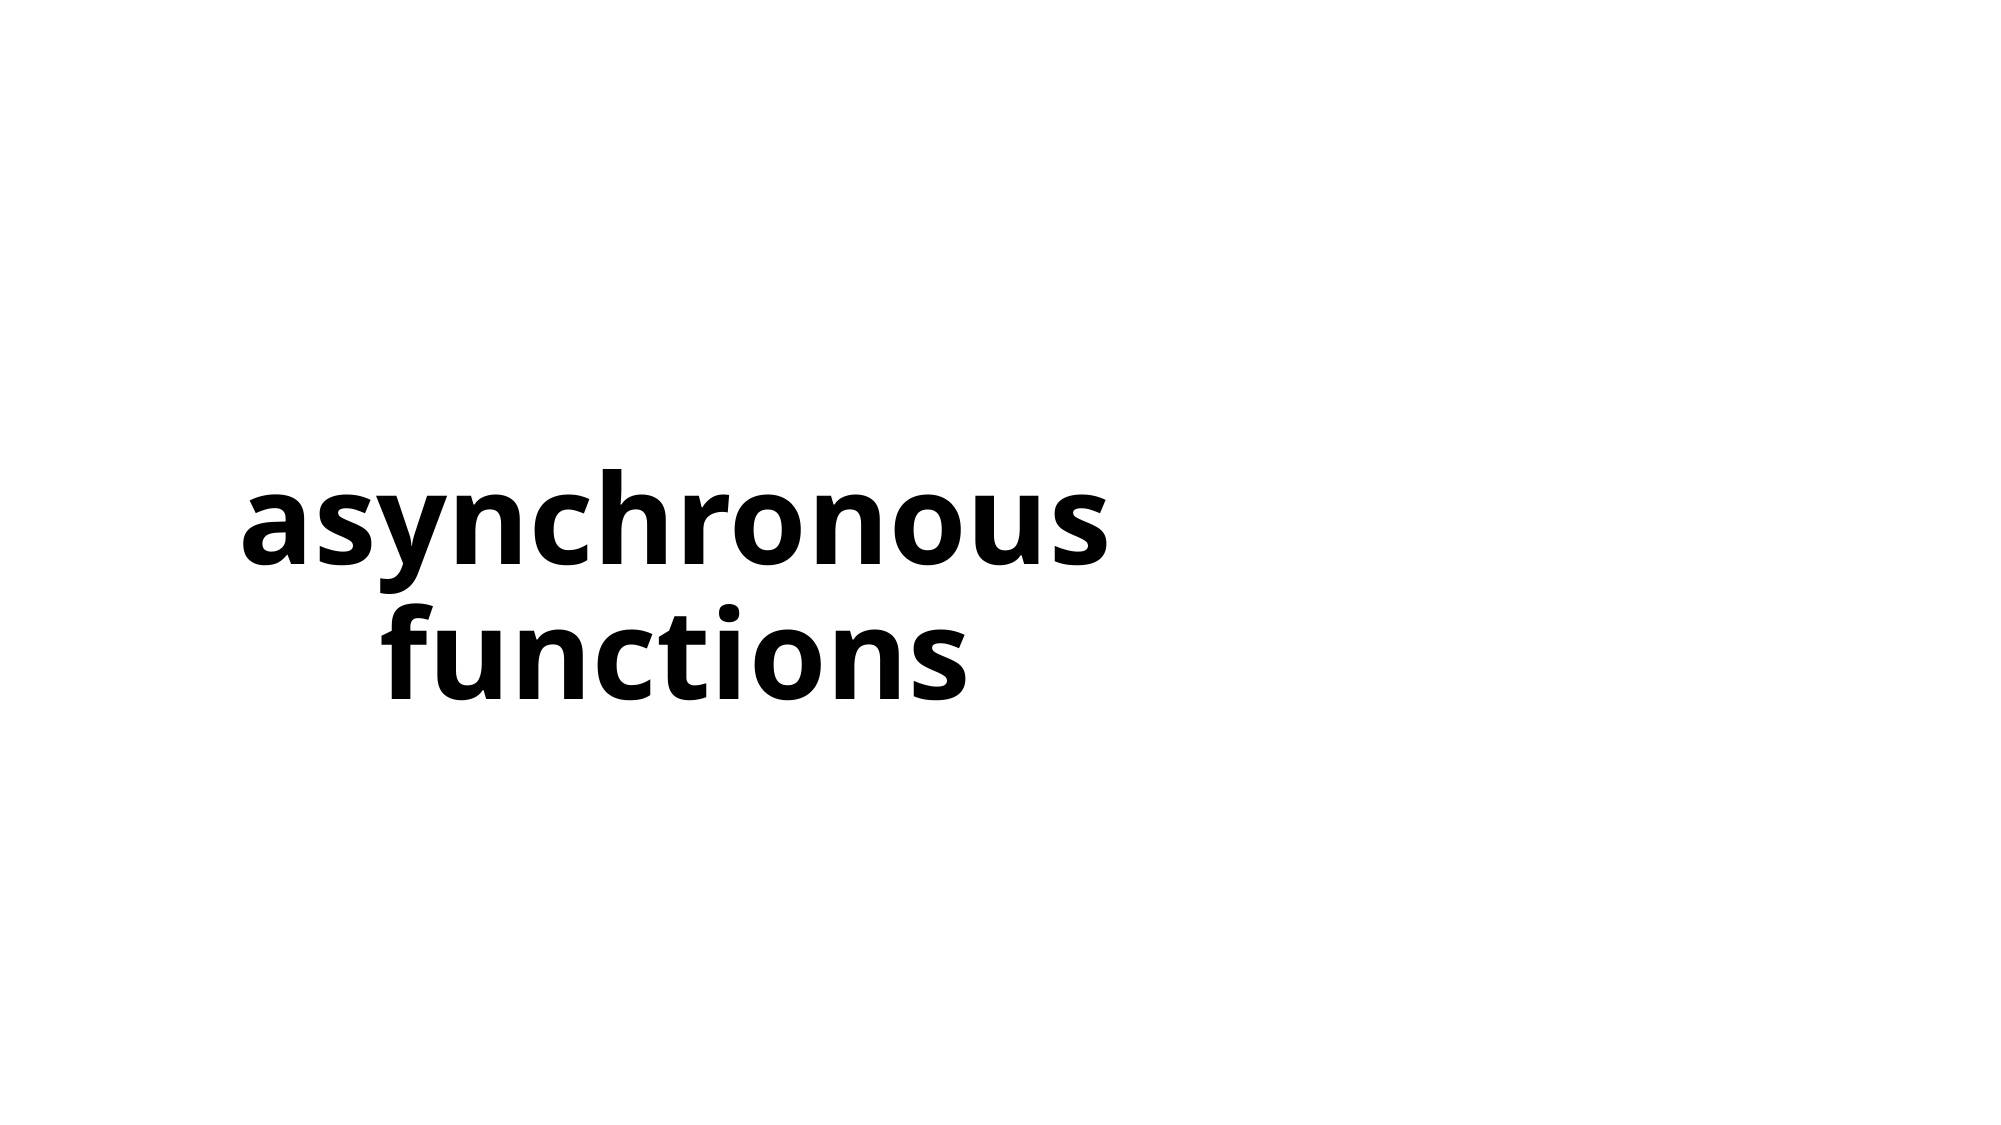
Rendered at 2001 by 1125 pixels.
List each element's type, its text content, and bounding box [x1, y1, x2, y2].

title asynchronous functions [144, 342, 1208, 735]
